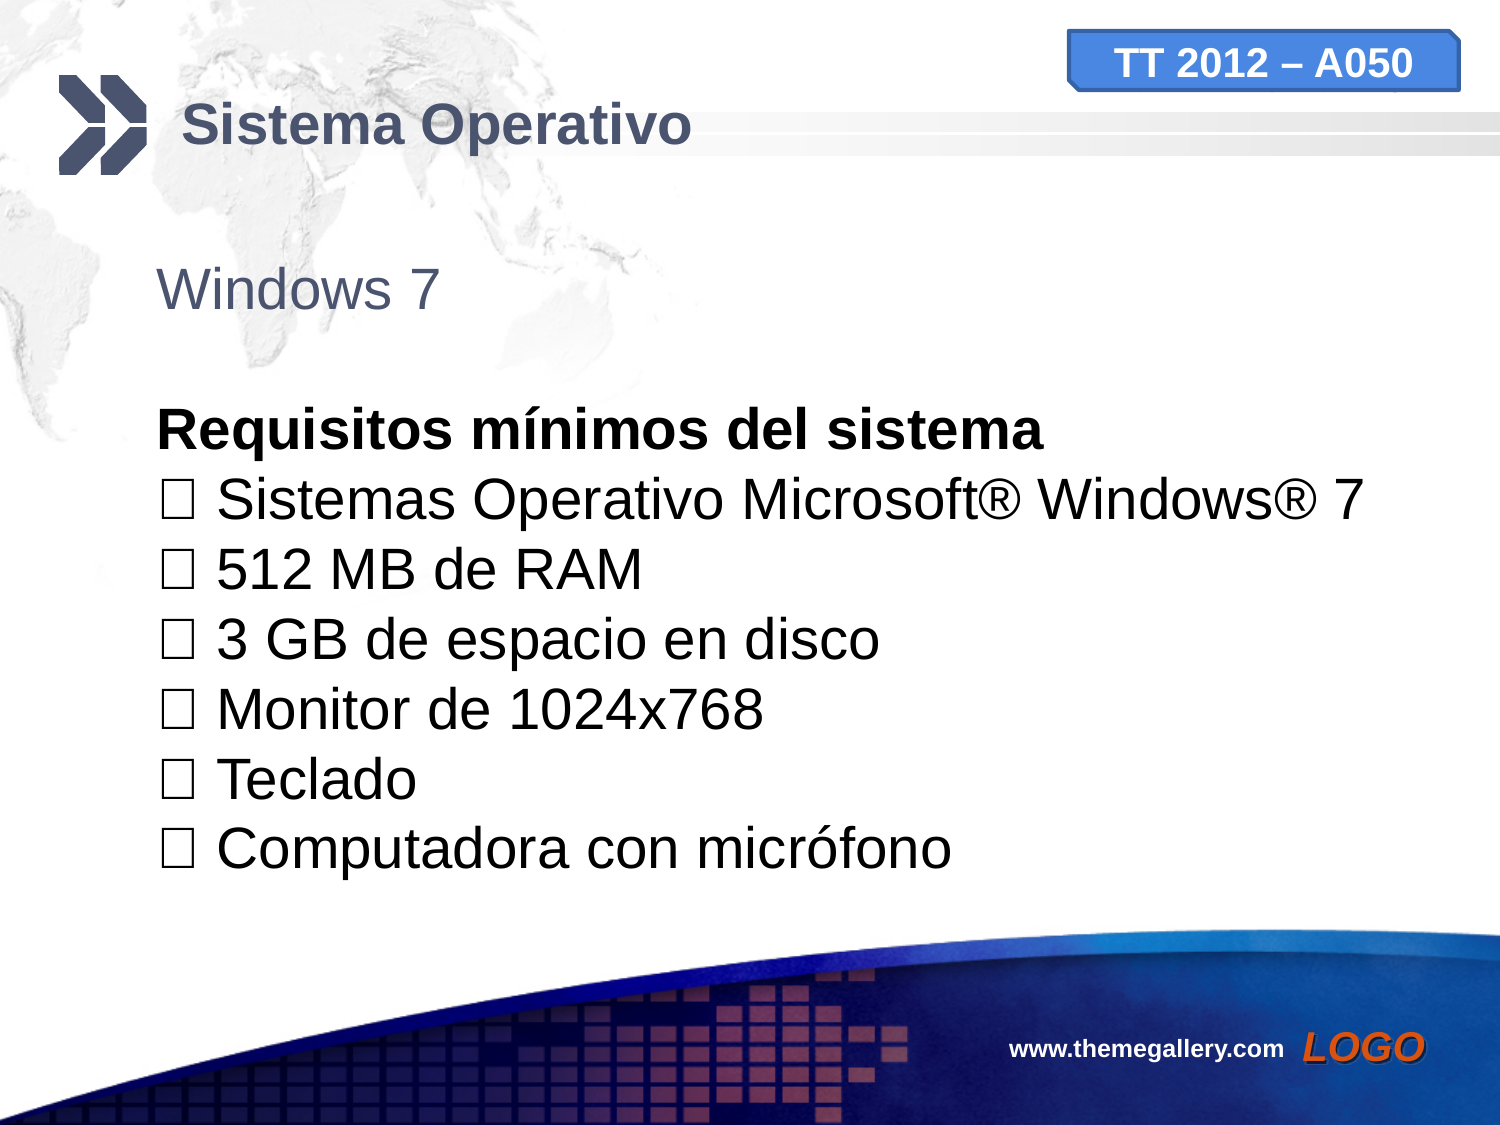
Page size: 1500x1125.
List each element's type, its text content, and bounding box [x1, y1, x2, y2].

title Sistema Operativo [150, 75, 1388, 168]
picture [0, 0, 1500, 1125]
footer www.themegallery.com [825, 1025, 1300, 1063]
text_box TT 2012 – A050 [1066, 28, 1461, 93]
text_box Windows 7 Requisitos mínimos del sistema  Sistemas Operativo Microsoft® Windows® 7  512 MB de RAM  3 GB de espacio en disco  Monitor de 1024x768  Teclado  Computadora con micrófono [141, 243, 1406, 958]
